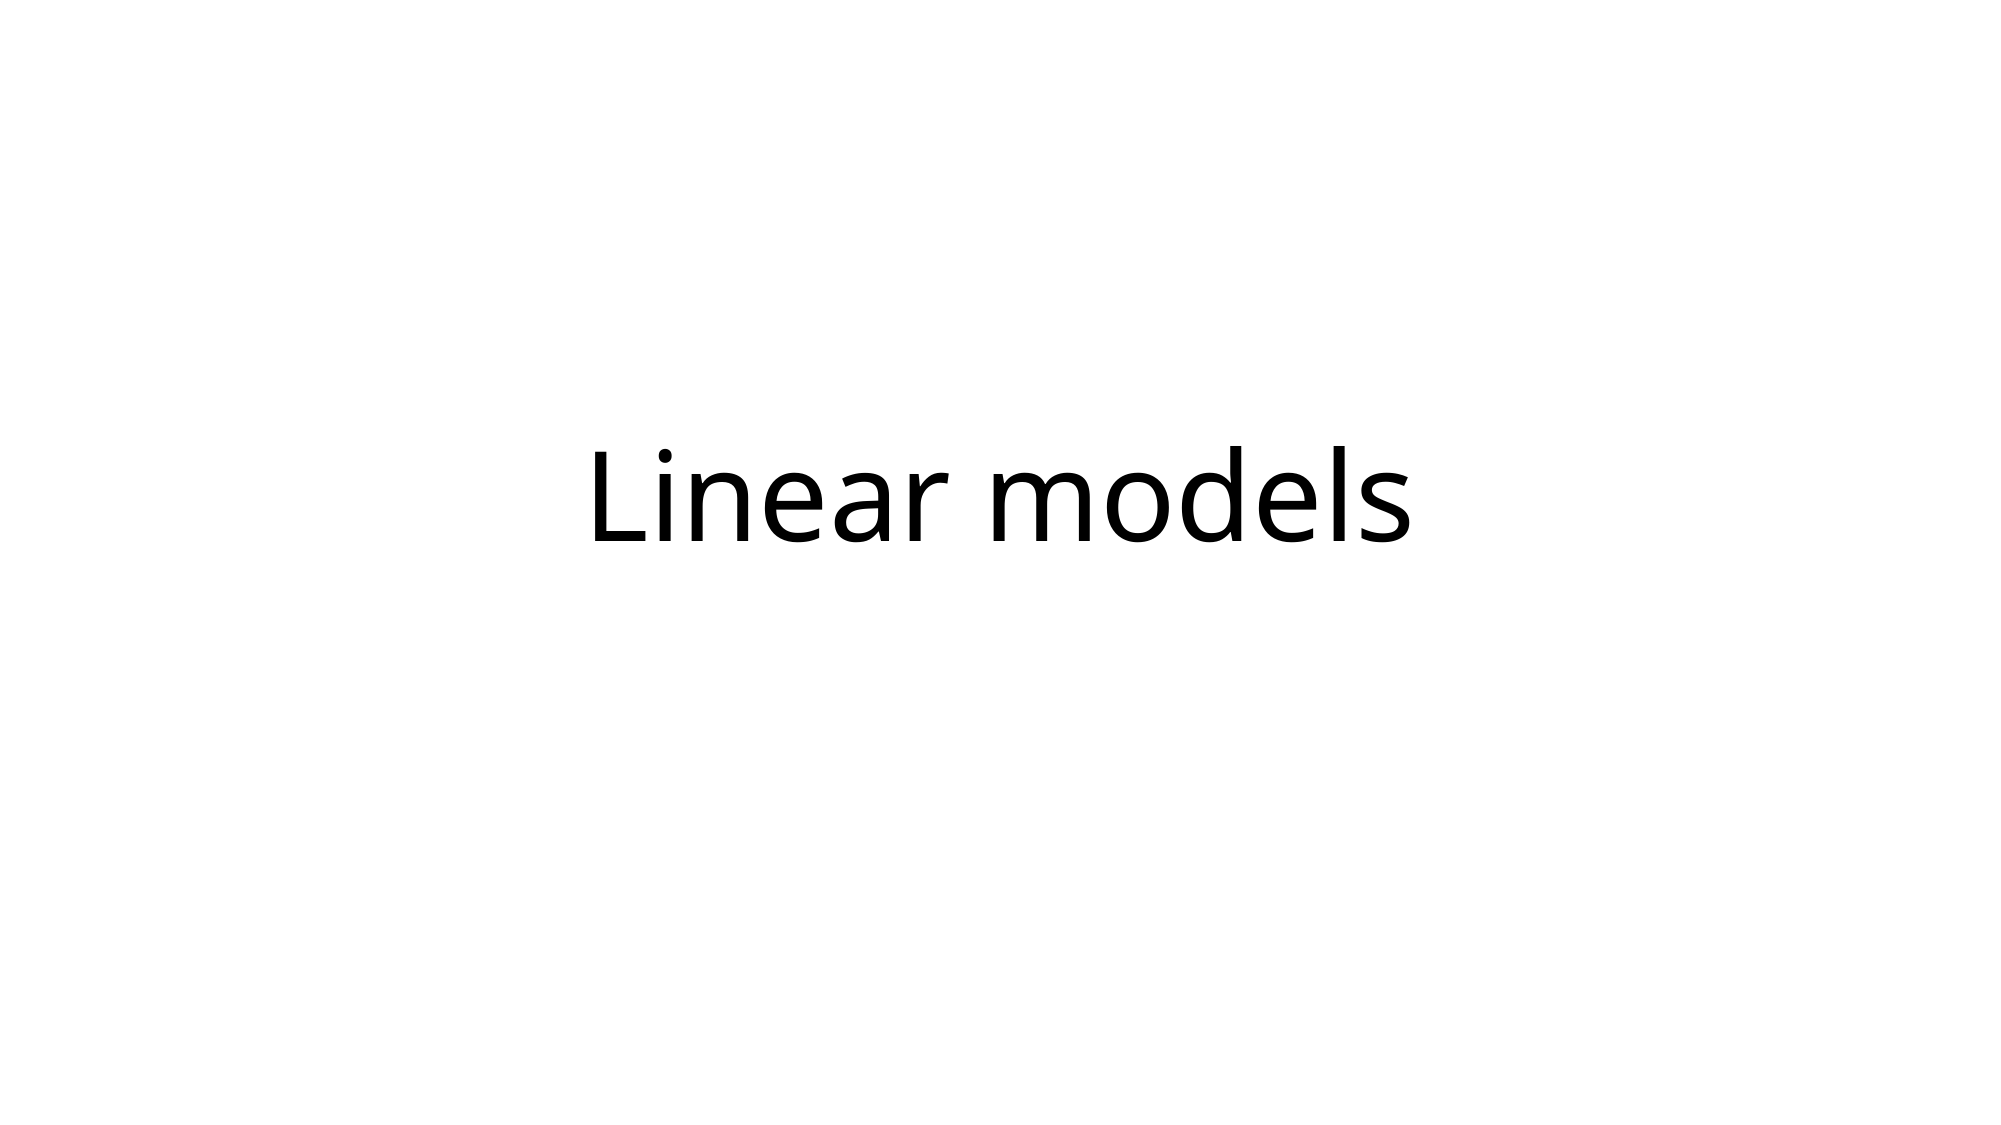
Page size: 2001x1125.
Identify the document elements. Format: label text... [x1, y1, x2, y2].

title Linear models [249, 184, 1750, 576]
